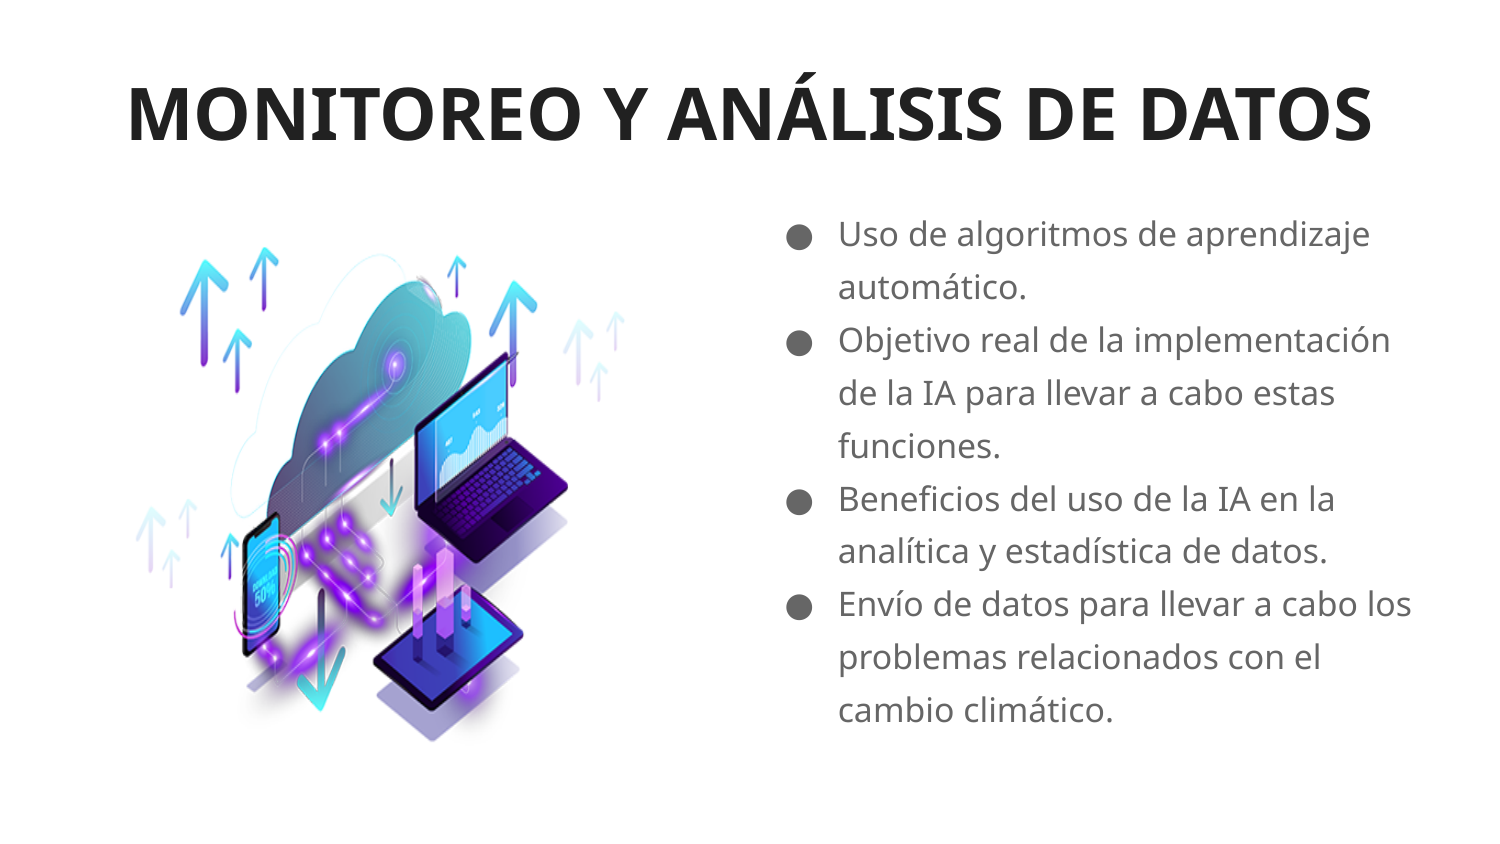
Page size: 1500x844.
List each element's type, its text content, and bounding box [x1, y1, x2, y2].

list Uso de algoritmos de aprendizaje automático. Objetivo real de la implementación de la IA para llevar a cabo estas funciones. Beneficios del uso de la IA en la analítica y estadística de datos. Envío de datos para llevar a cabo los problemas relacionados con el cambio climático. [750, 189, 1449, 750]
picture [50, 191, 726, 750]
title MONITOREO Y ANÁLISIS DE DATOS [51, 48, 1449, 180]
